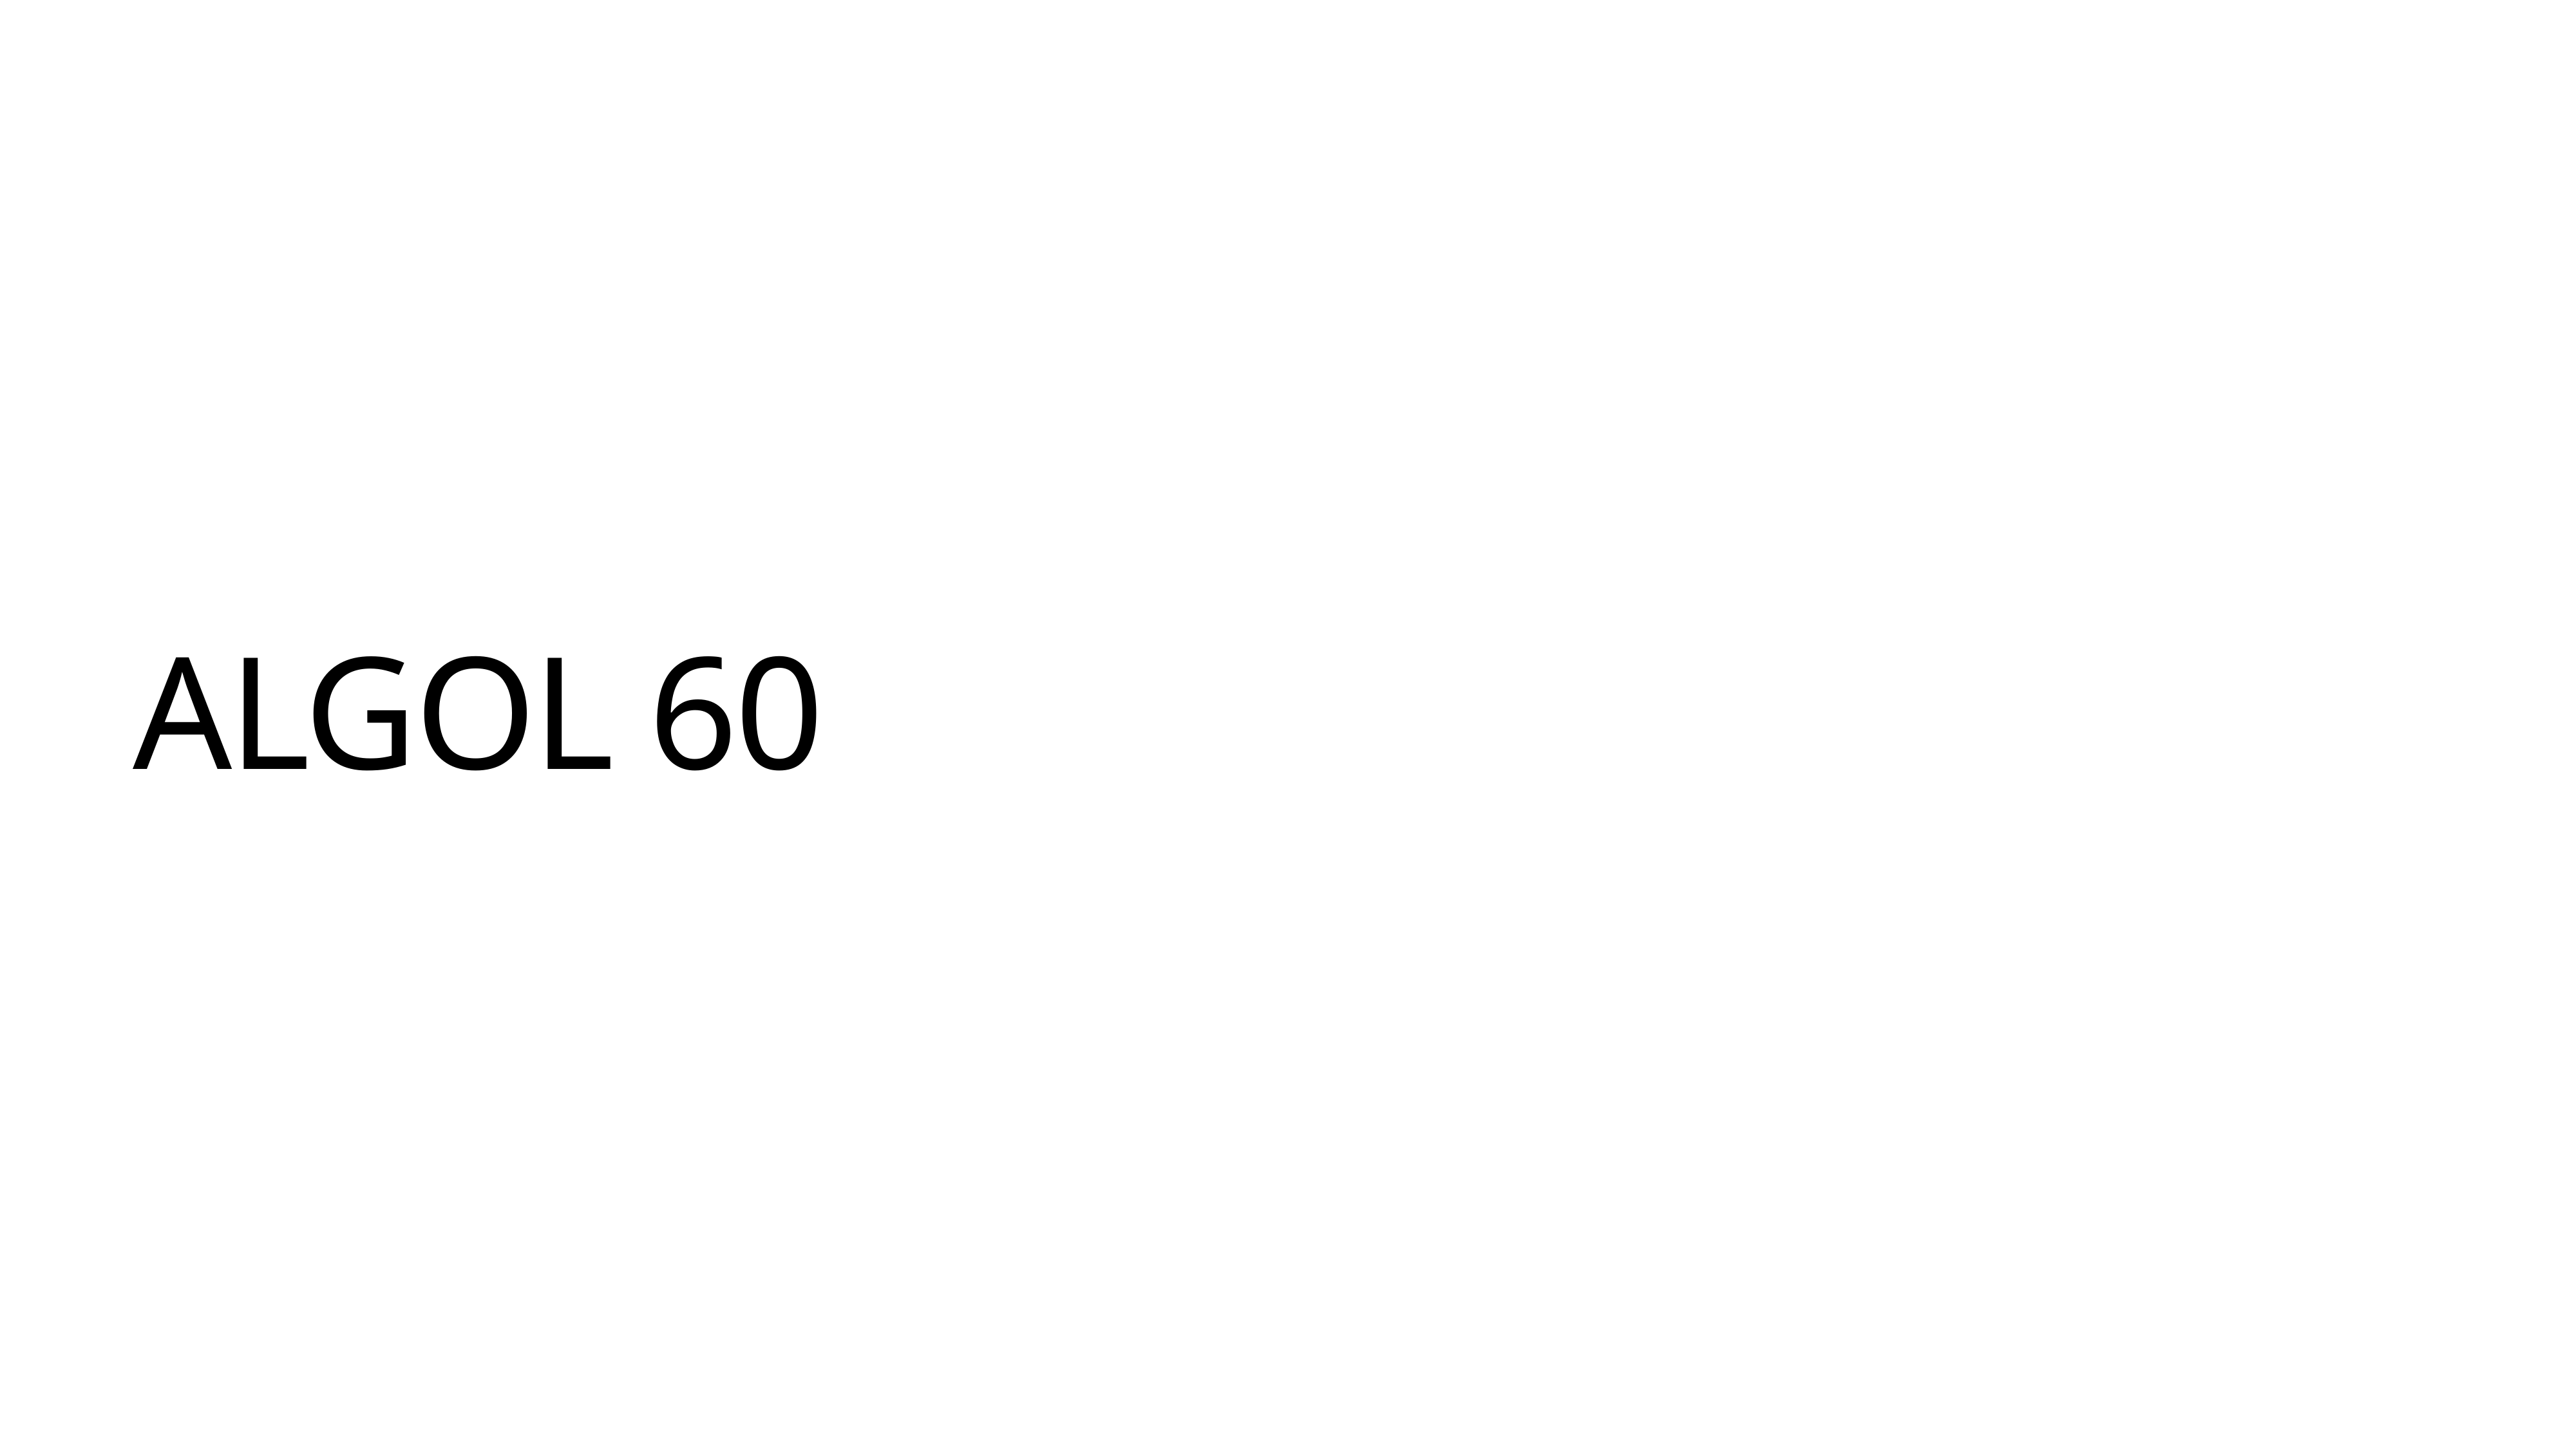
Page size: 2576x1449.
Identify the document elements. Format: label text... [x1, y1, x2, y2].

title ALGOL 60 [127, 478, 2449, 971]
